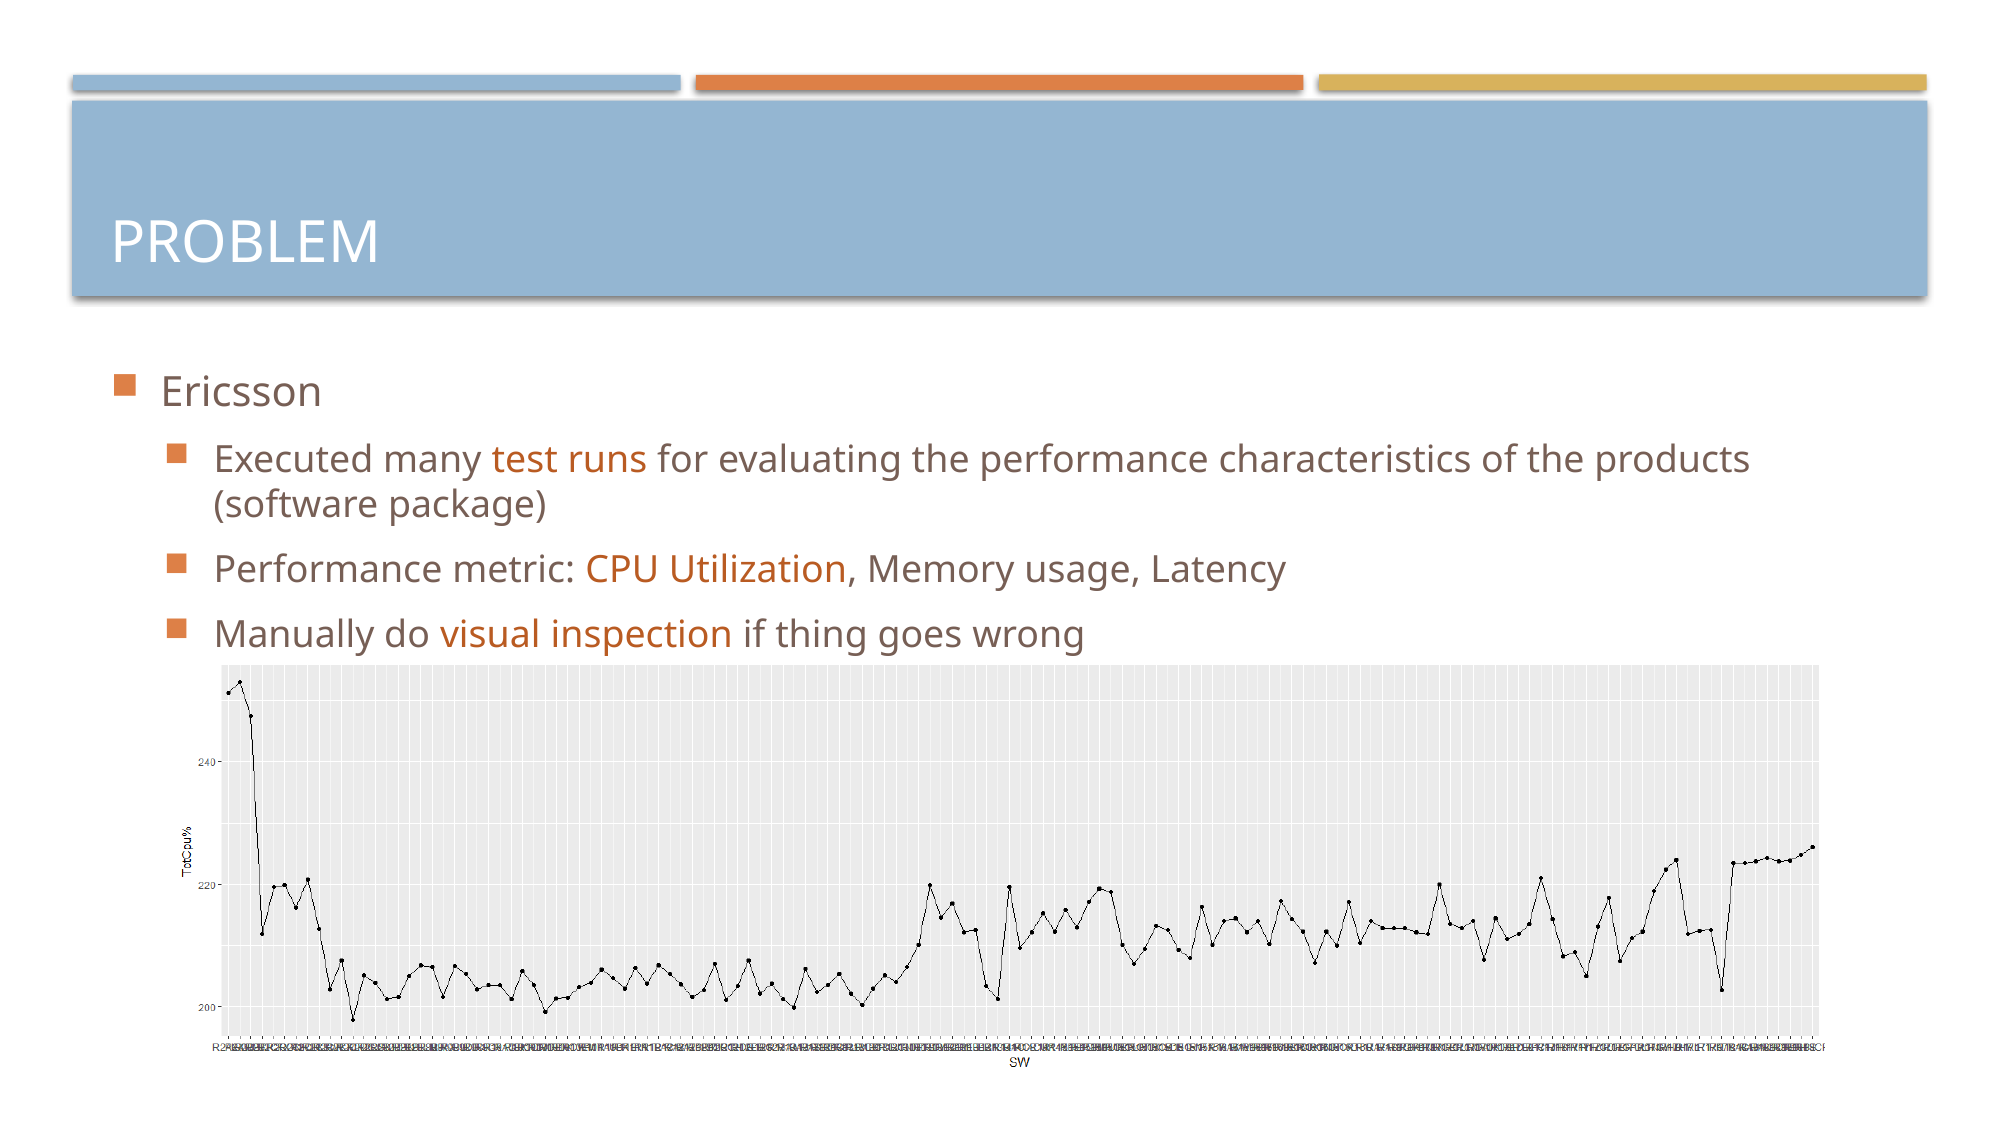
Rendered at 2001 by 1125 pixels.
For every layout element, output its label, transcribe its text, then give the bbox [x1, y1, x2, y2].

text_box Ericsson Executed many test runs for evaluating the performance characteristics of the products (software package) Performance metric: CPU Utilization, Memory usage, Latency Manually do visual inspection if thing goes wrong [95, 357, 1905, 962]
title Problem [95, 115, 1905, 282]
picture [174, 658, 1826, 1073]
